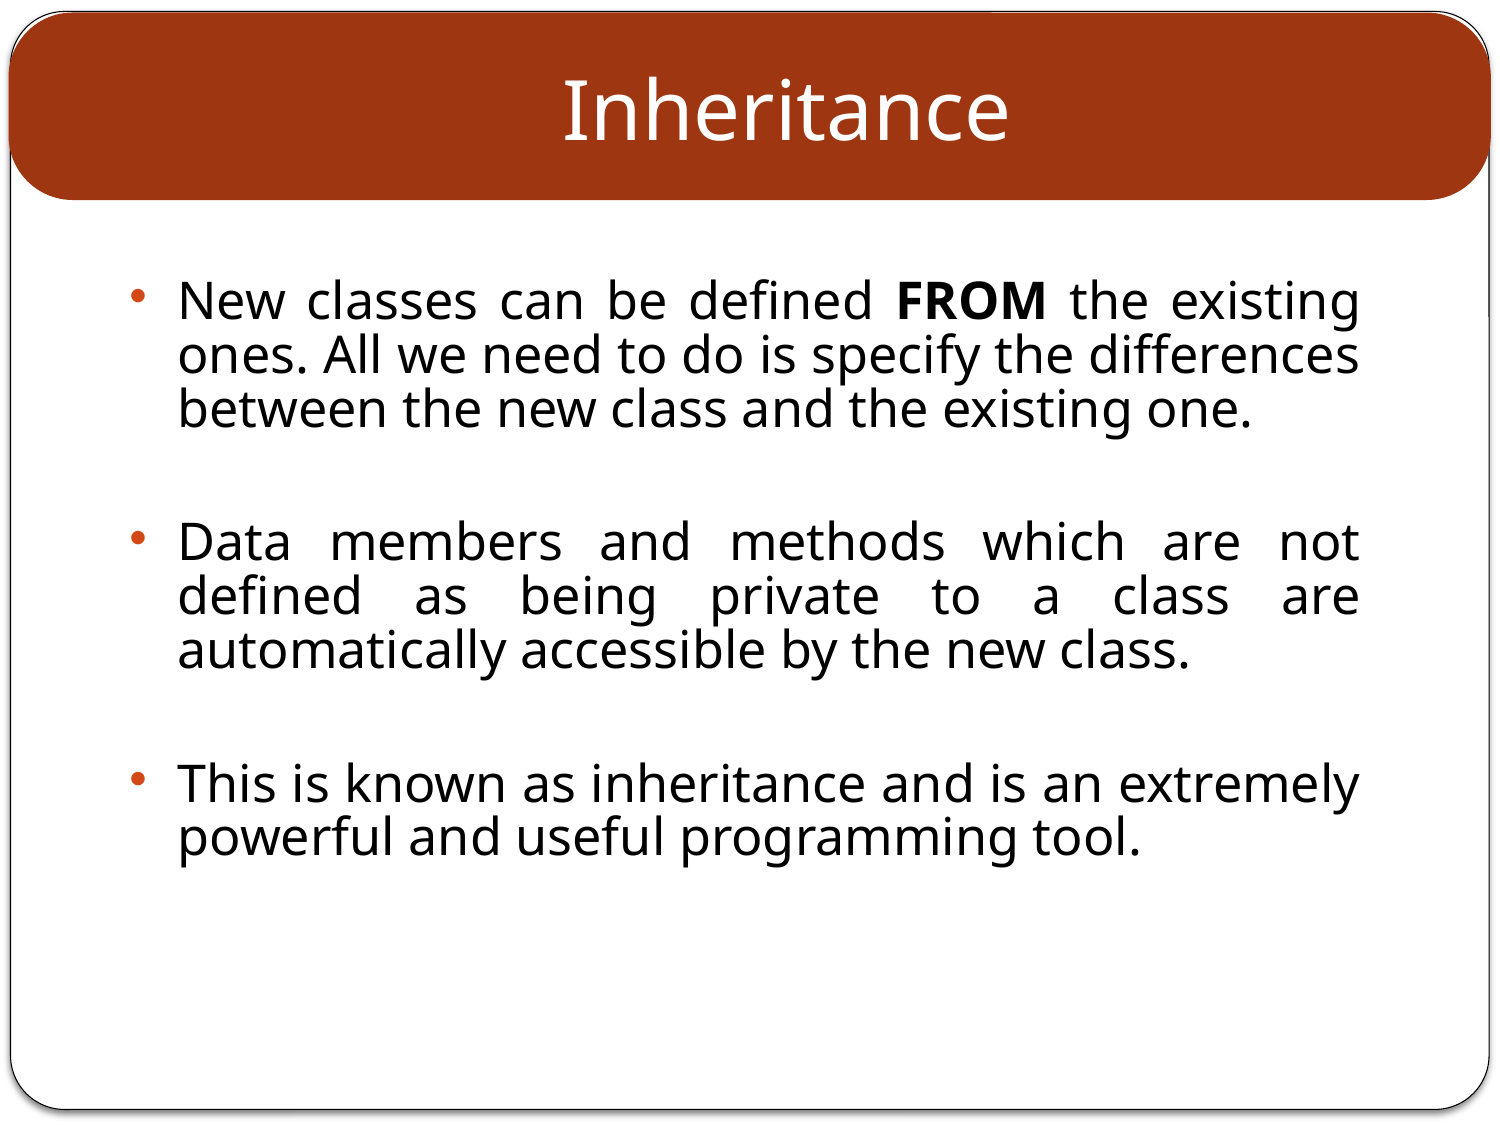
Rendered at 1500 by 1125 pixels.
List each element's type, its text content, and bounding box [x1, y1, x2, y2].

text_box New classes can be defined FROM the existing ones. All we need to do is specify the differences between the new class and the existing one. Data members and methods which are not defined as being private to a class are automatically accessible by the new class. This is known as inheritance and is an extremely powerful and useful programming tool. [99, 262, 1375, 938]
text_box Inheritance [149, 17, 1425, 205]
